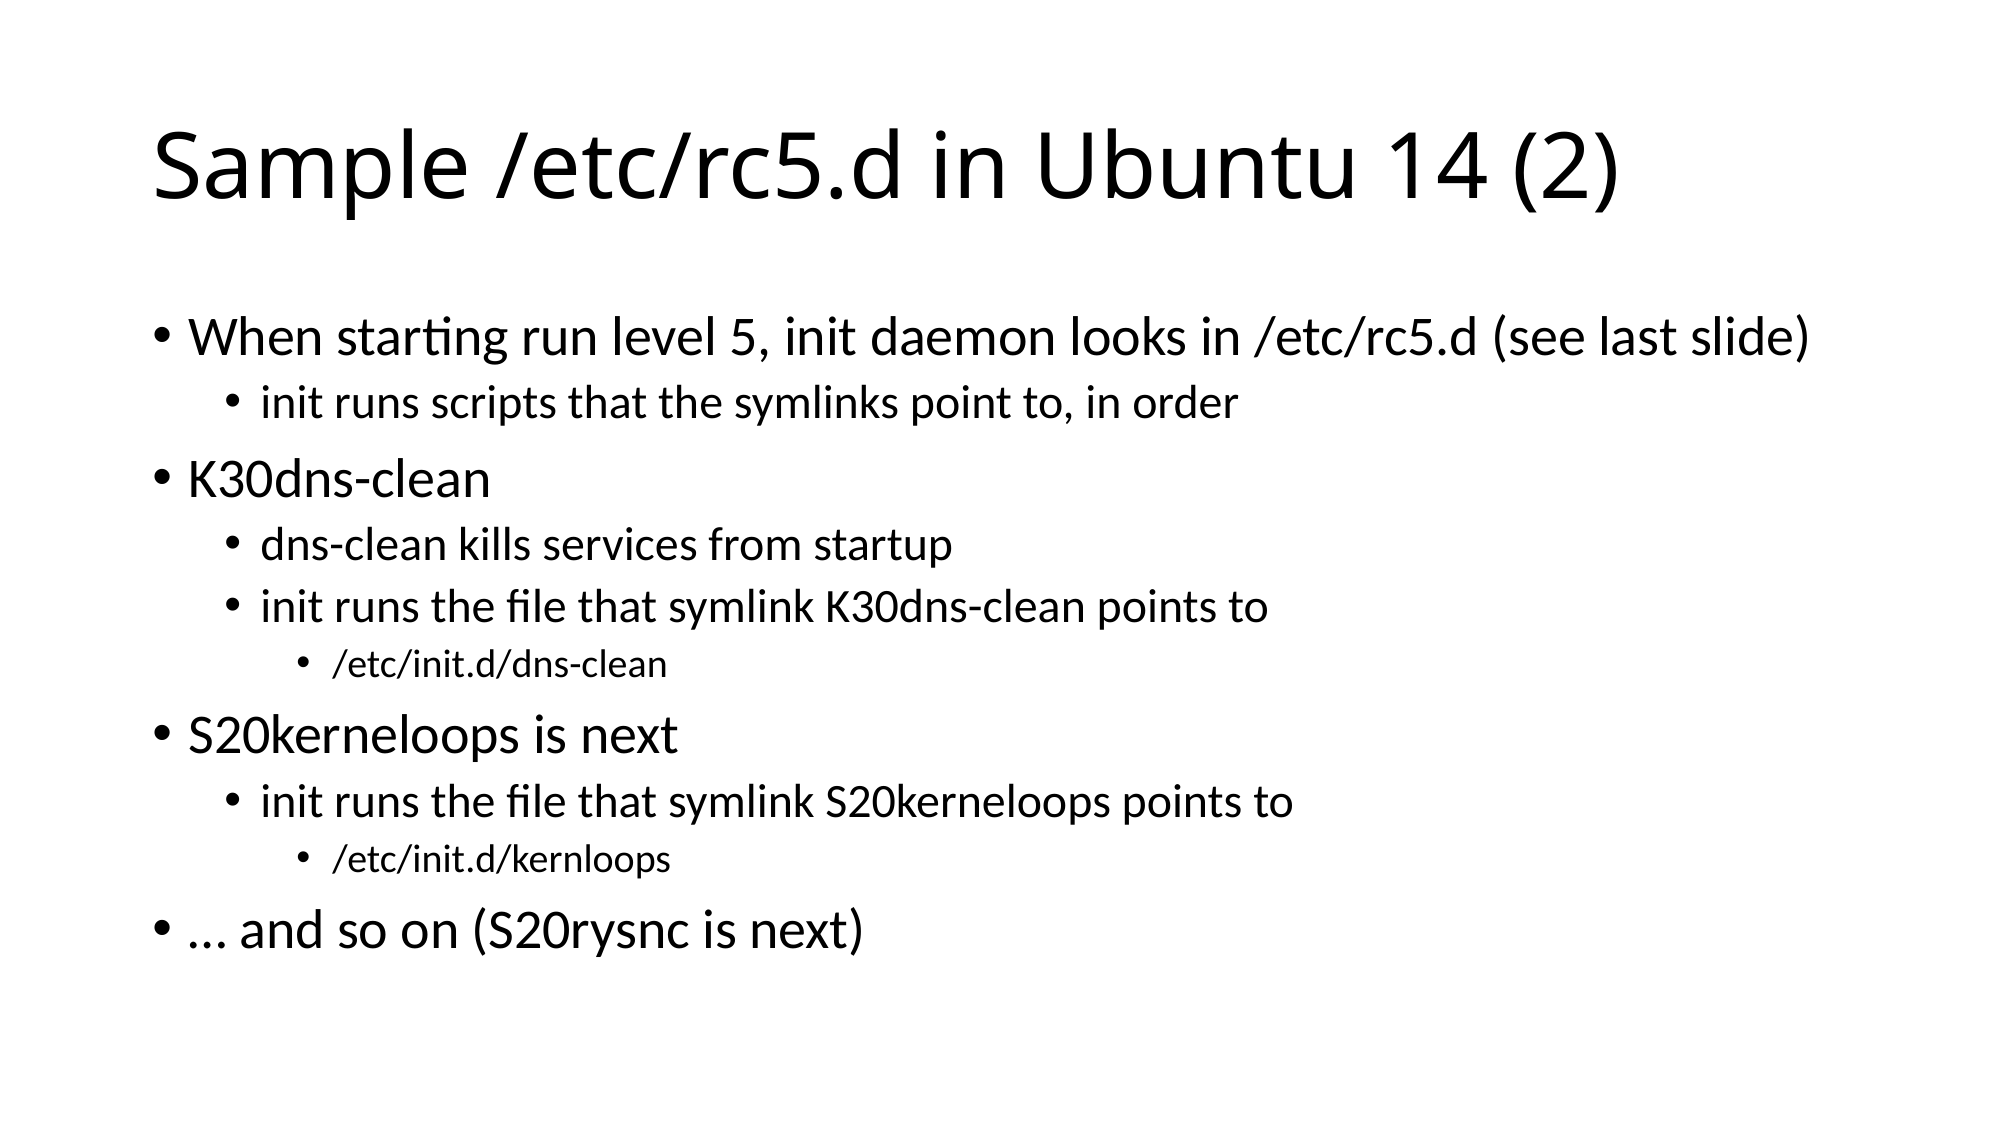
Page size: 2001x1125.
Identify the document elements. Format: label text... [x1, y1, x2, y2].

title Sample /etc/rc5.d in Ubuntu 14 (2) [137, 59, 1863, 278]
list When starting run level 5, init daemon looks in /etc/rc5.d (see last slide) init runs scripts that the symlinks point to, in order K30dns-clean dns-clean kills services from startup init runs the file that symlink K30dns-clean points to /etc/init.d/dns-clean S20kerneloops is next init runs the file that symlink S20kerneloops points to /etc/init.d/kernloops … and so on (S20rysnc is next) [137, 299, 1863, 1014]
